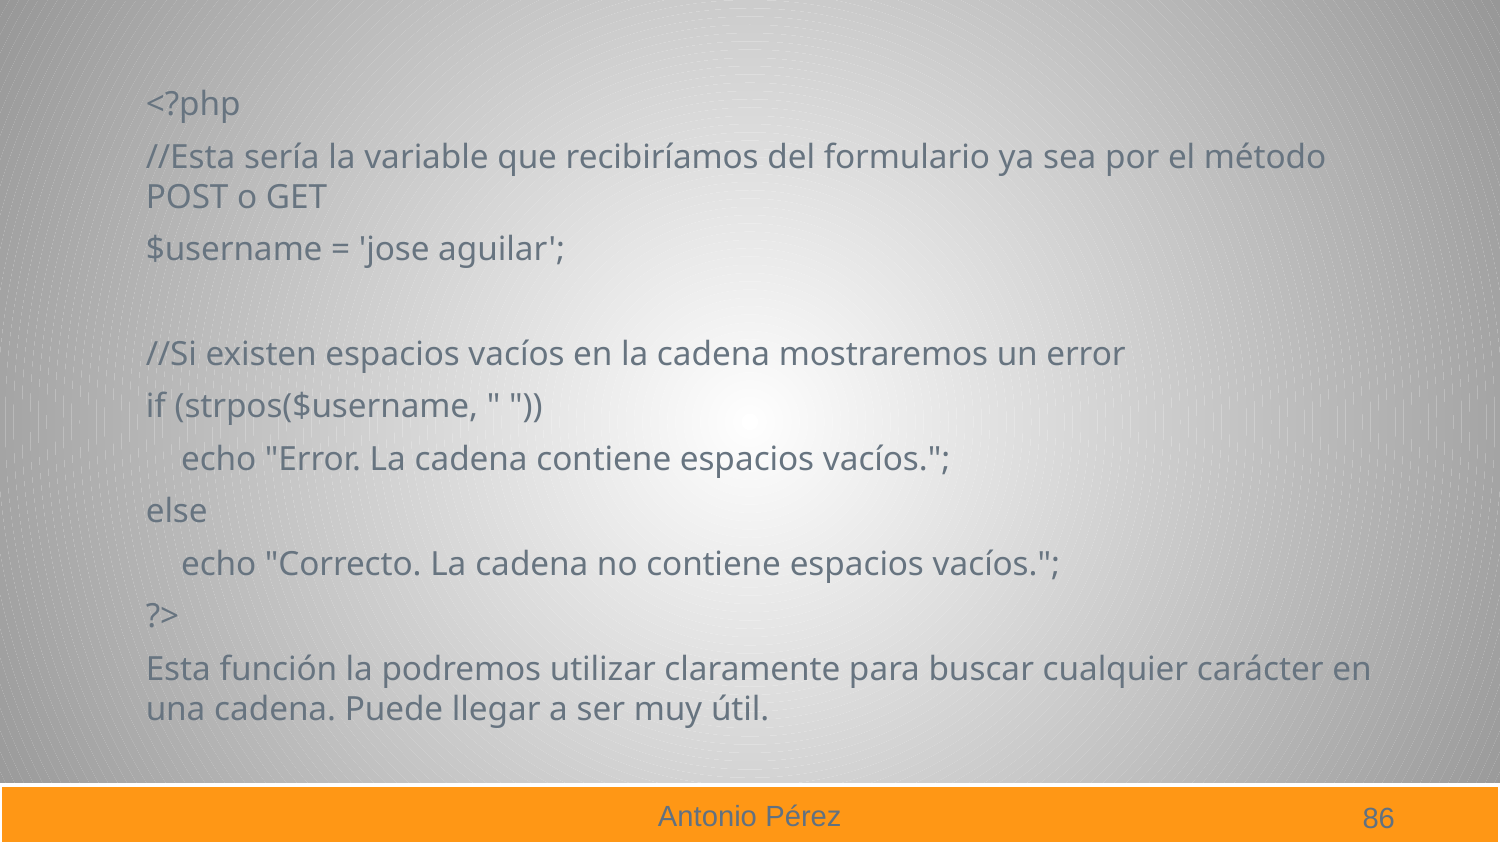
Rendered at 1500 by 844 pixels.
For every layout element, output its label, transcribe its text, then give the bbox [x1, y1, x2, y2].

list <?php //Esta sería la variable que recibiríamos del formulario ya sea por el método POST o GET $username = 'jose aguilar'; //Si existen espacios vacíos en la cadena mostraremos un error if (strpos($username, " ")) echo "Error. La cadena contiene espacios vacíos."; else echo "Correcto. La cadena no contiene espacios vacíos."; ?> Esta función la podremos utilizar claramente para buscar cualquier carácter en una cadena. Puede llegar a ser muy útil. [112, 67, 1404, 651]
slide_number 86 [1347, 792, 1438, 844]
